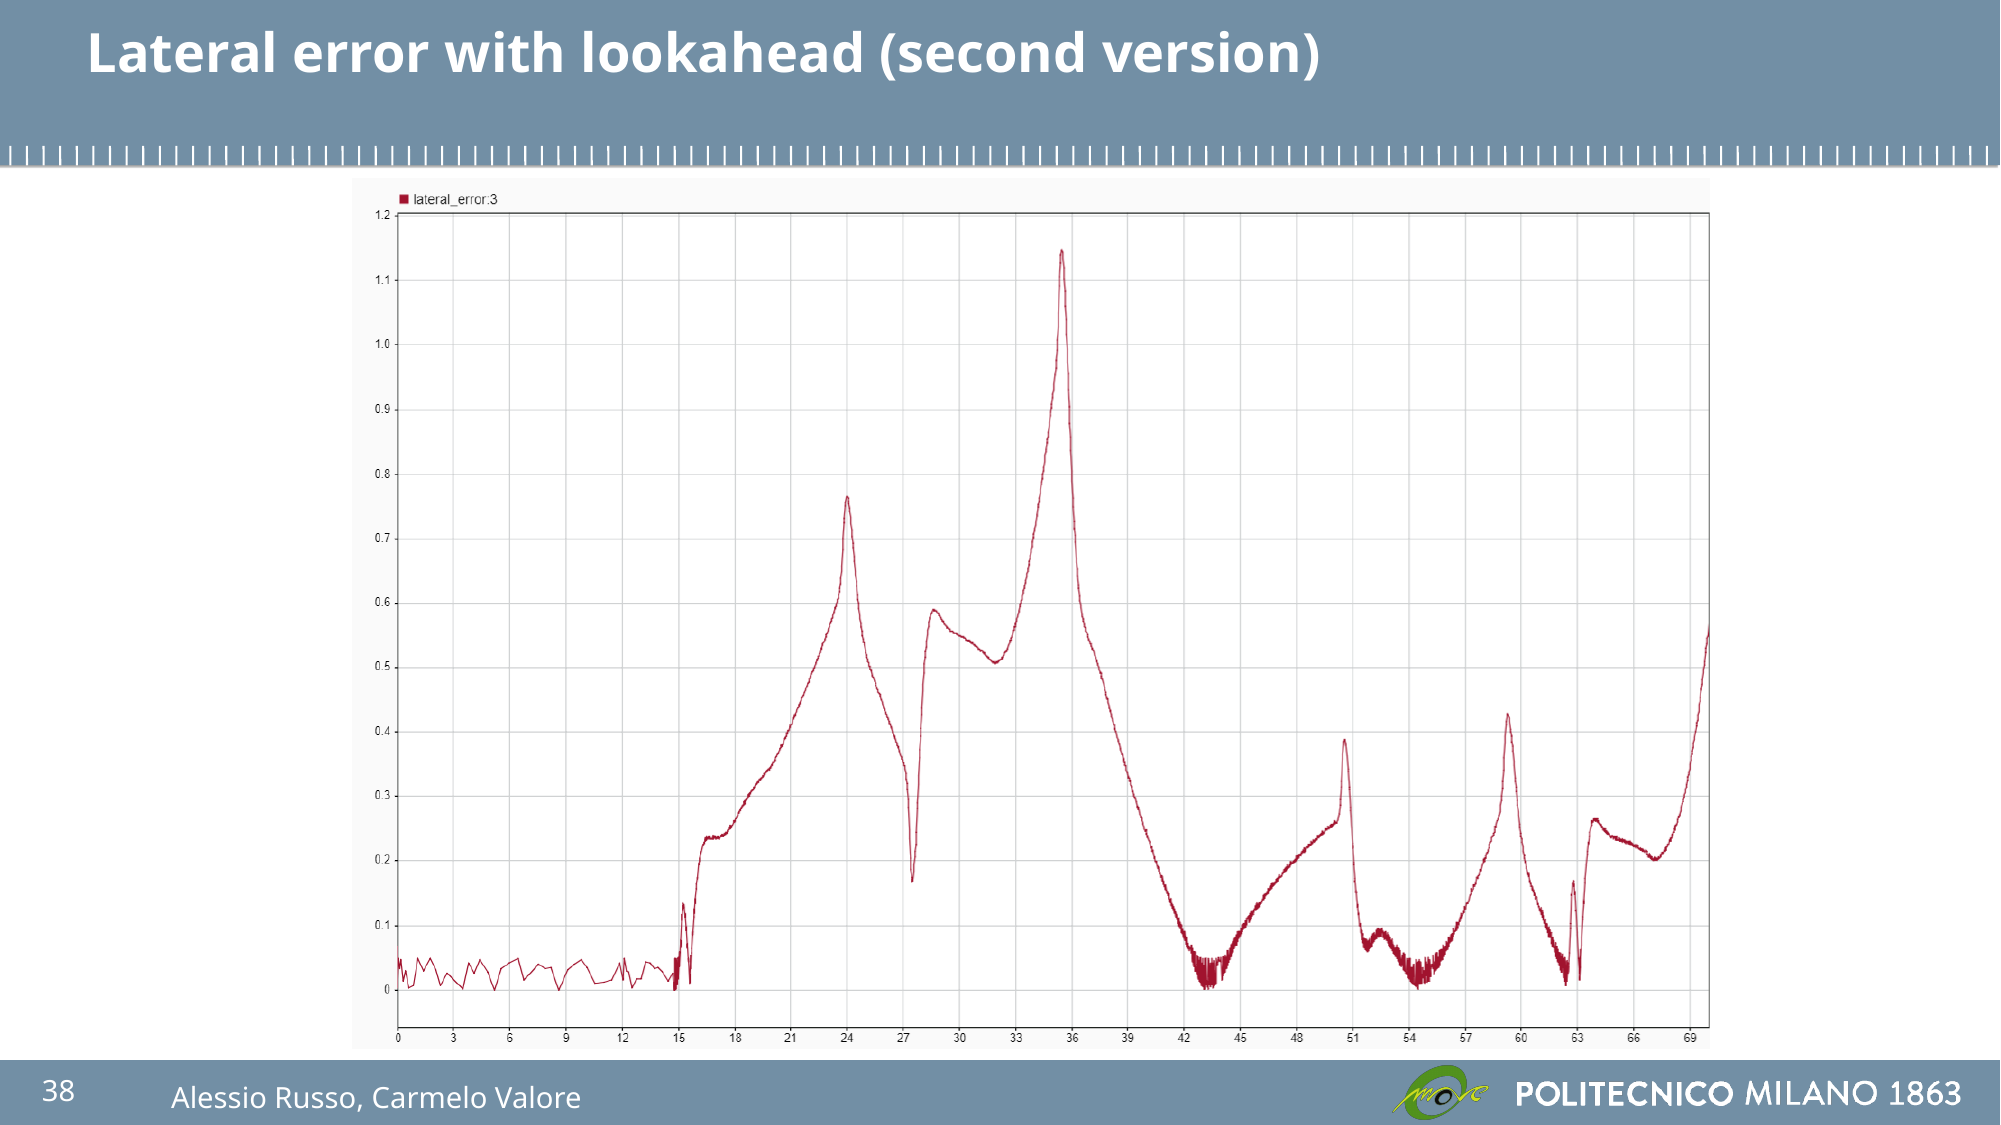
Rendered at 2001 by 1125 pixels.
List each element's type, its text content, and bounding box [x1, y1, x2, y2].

picture [1510, 1068, 1967, 1117]
picture [1392, 1065, 1489, 1120]
text_box Alessio Russo, Carmelo Valore [156, 1067, 1007, 1125]
text_box 38 [7, 1062, 110, 1123]
picture [351, 178, 1711, 1049]
text_box Lateral error with lookahead (second version) [71, 11, 1915, 89]
